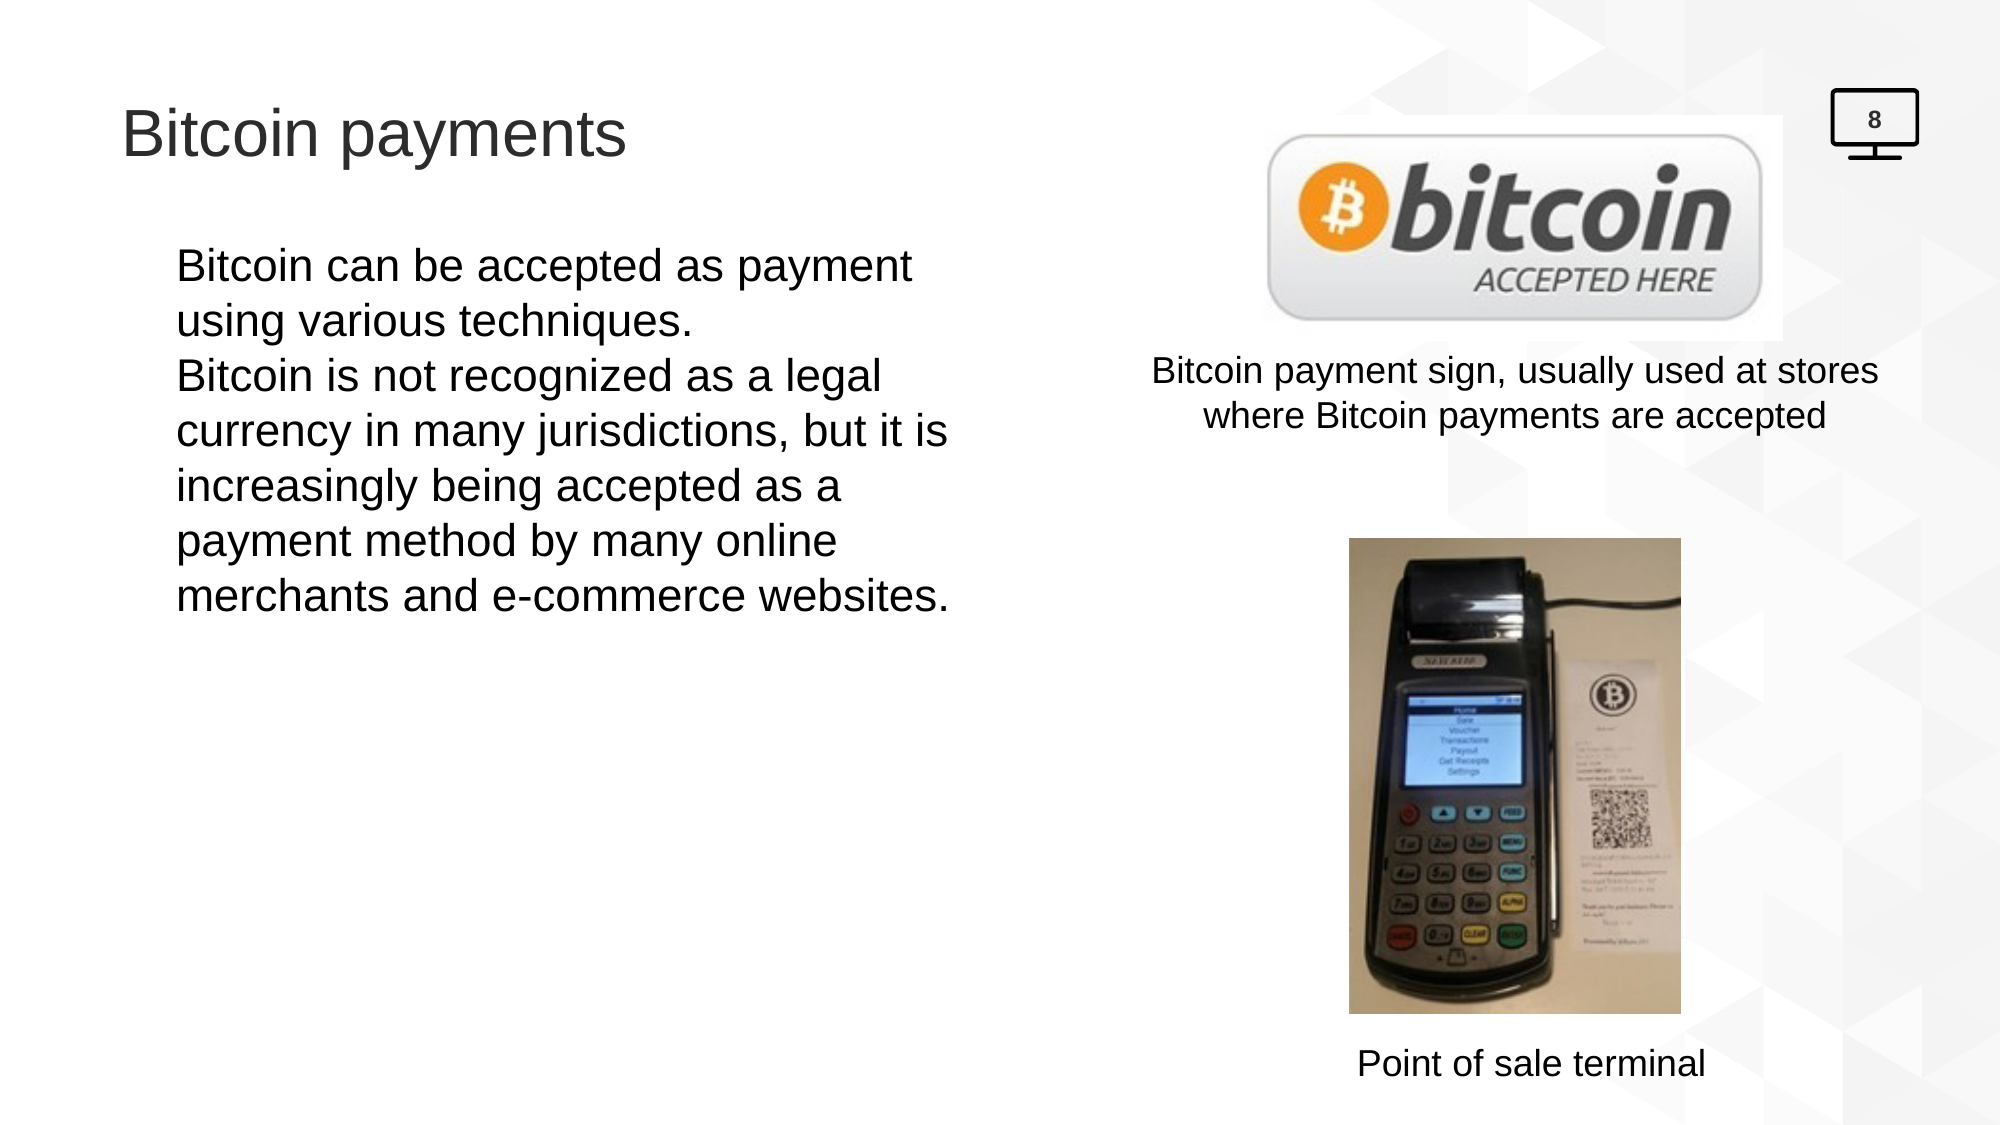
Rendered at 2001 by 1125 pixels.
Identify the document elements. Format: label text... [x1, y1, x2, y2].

text_box Bitcoin can be accepted as payment using various techniques. Bitcoin is not recognized as a legal currency in many jurisdictions, but it is increasingly being accepted as a payment method by many online merchants and e-commerce websites. [161, 228, 1036, 628]
title Bitcoin payments [106, 59, 1760, 201]
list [1247, 115, 1783, 342]
picture [1291, 0, 2000, 1125]
text_box Point of sale terminal [1295, 1031, 1768, 1092]
slide_number 8 [1830, 94, 1920, 142]
text_box Bitcoin payment sign, usually used at stores where Bitcoin payments are accepted [1131, 338, 1900, 444]
